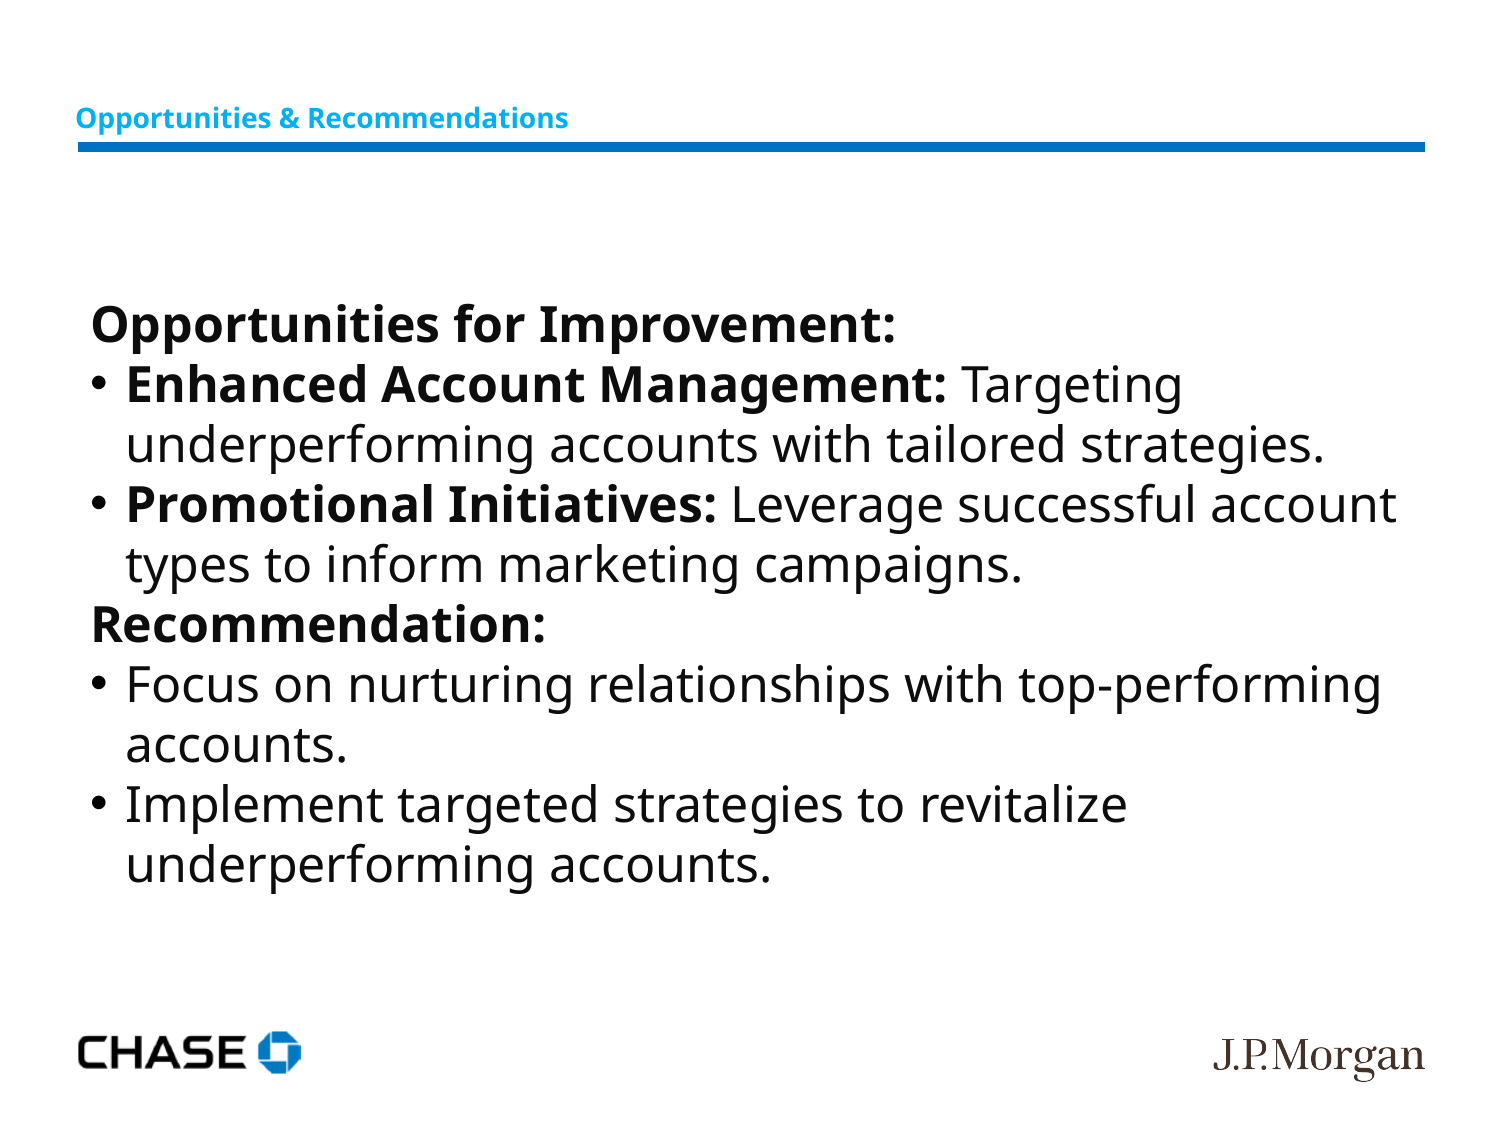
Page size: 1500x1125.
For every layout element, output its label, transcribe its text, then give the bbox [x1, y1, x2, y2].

text_box Opportunities for Improvement: Enhanced Account Management: Targeting underperforming accounts with tailored strategies. Promotional Initiatives: Leverage successful account types to inform marketing campaigns. Recommendation: Focus on nurturing relationships with top-performing accounts. Implement targeted strategies to revitalize underperforming accounts. [74, 285, 1500, 901]
title Opportunities & Recommendations [75, 96, 1425, 143]
text_box [1213, 1039, 1425, 1083]
picture [74, 1028, 308, 1077]
